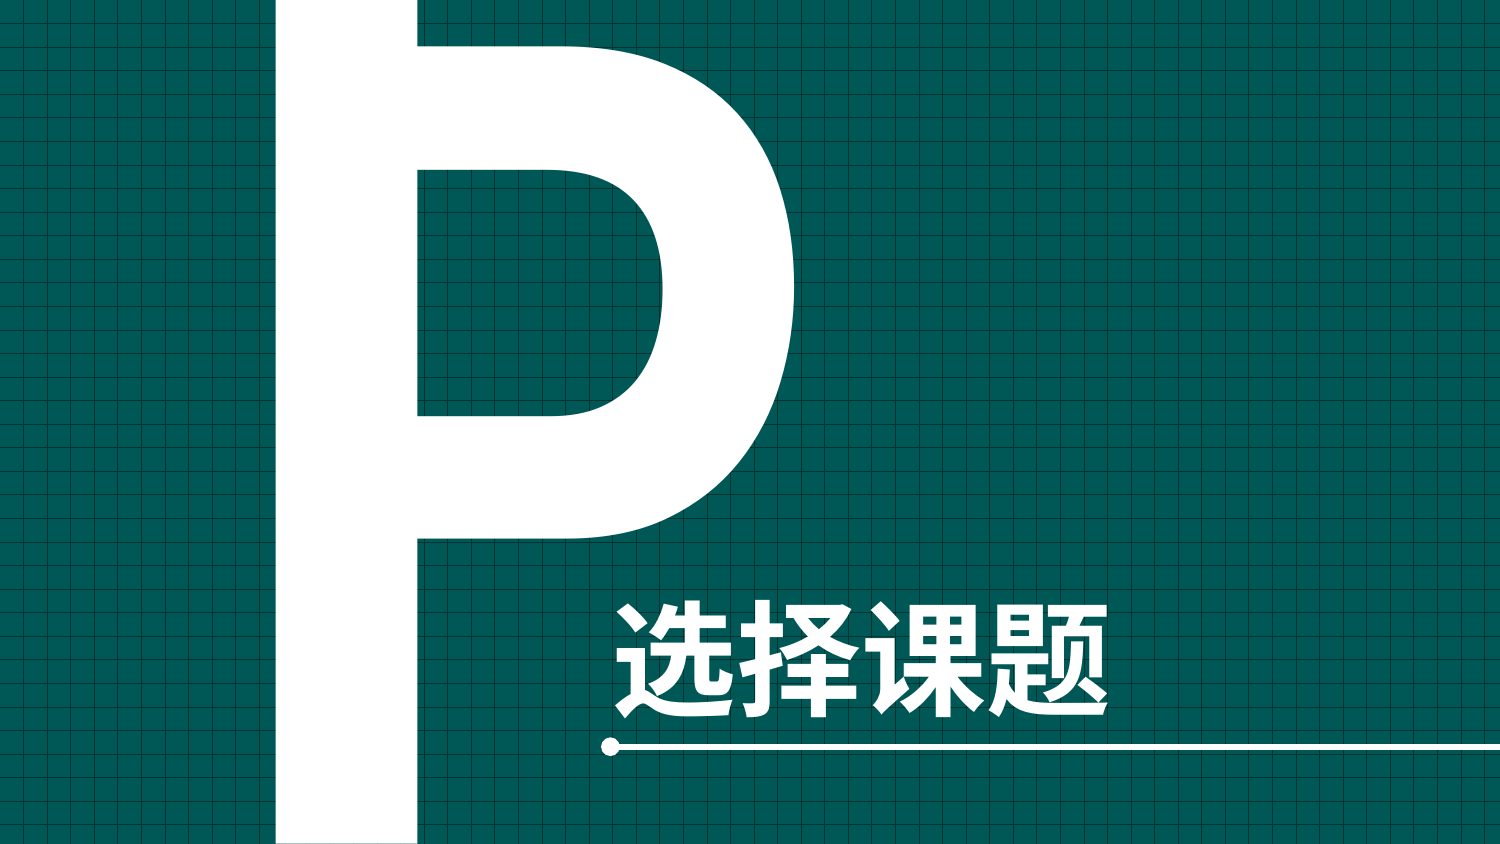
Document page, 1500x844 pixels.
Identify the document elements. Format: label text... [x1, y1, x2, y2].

text_box 选择课题 [596, 574, 1178, 739]
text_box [206, 0, 418, 844]
